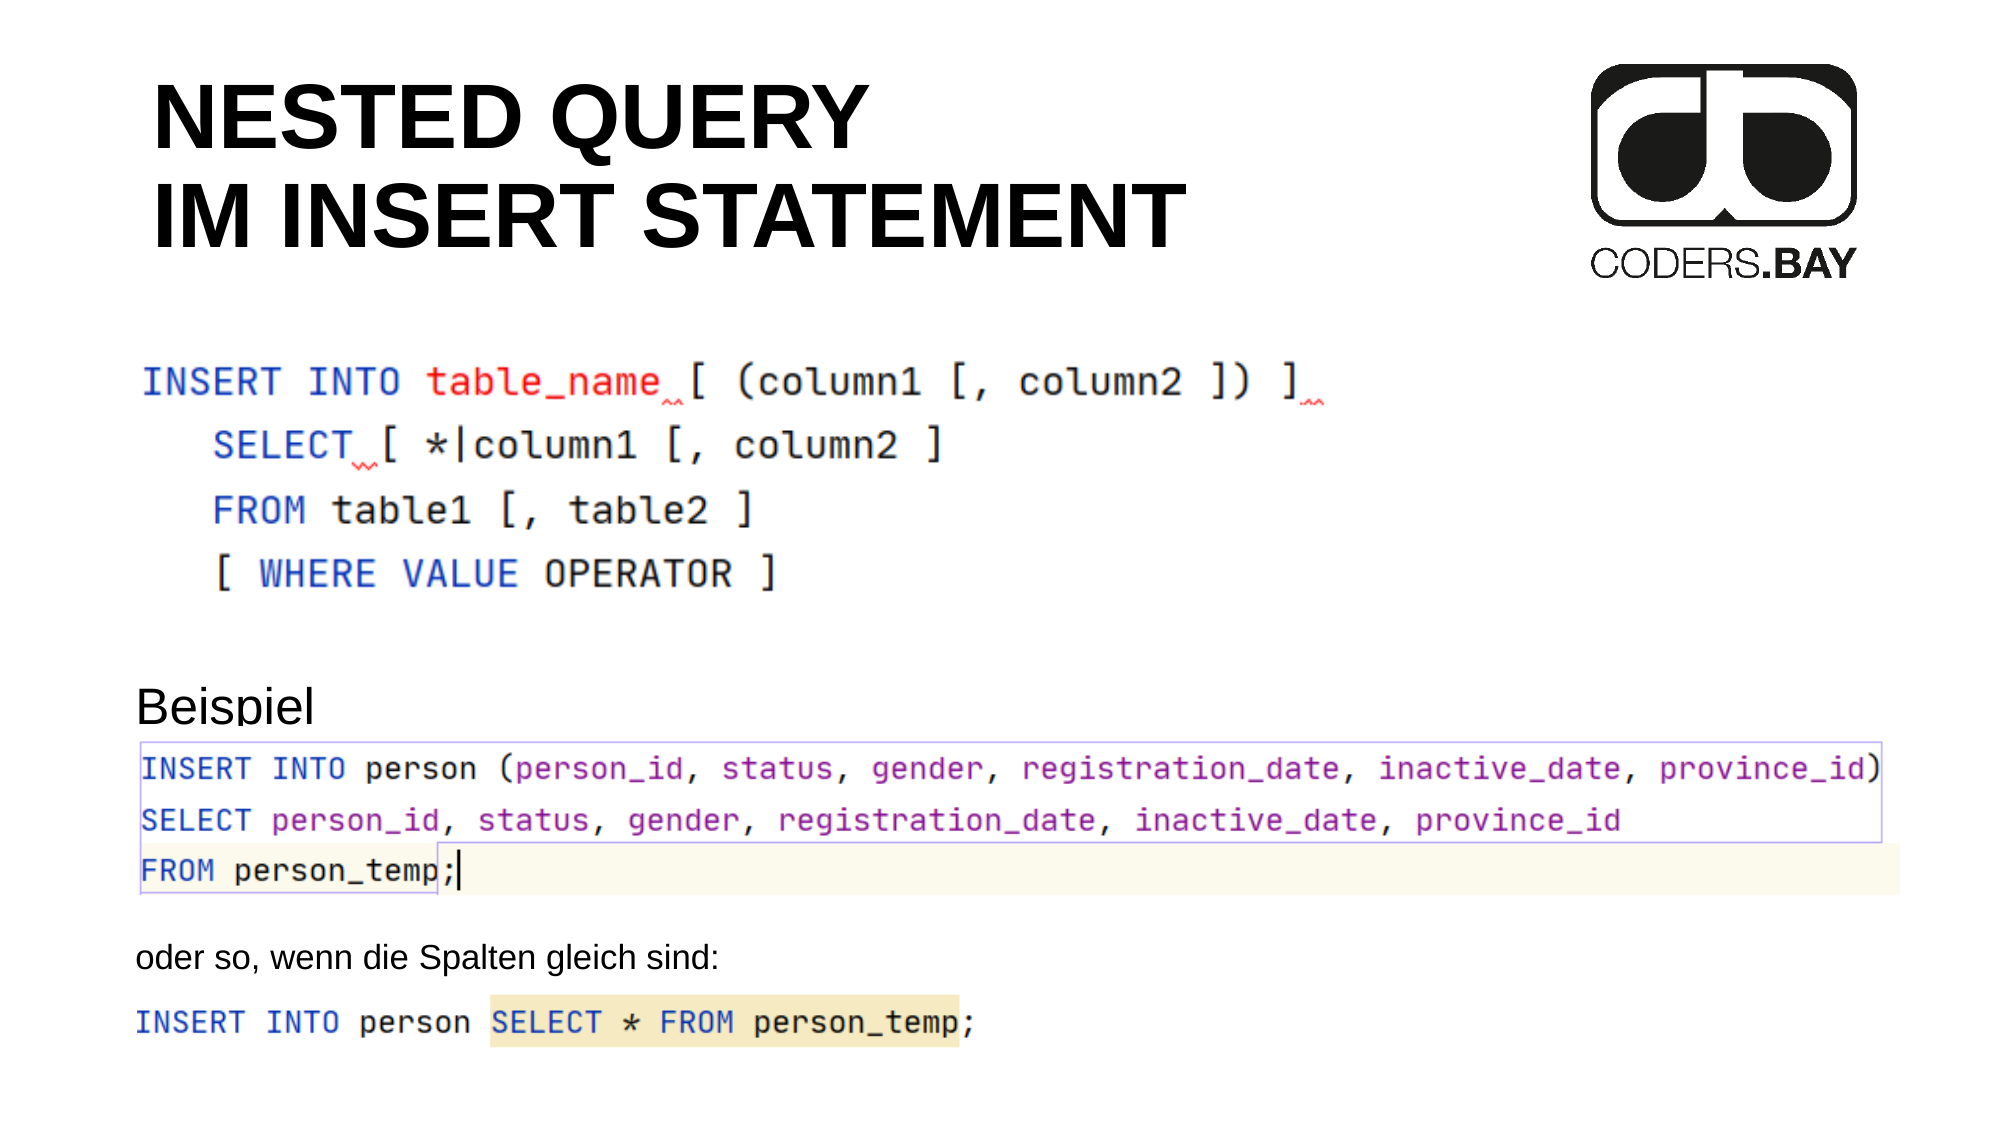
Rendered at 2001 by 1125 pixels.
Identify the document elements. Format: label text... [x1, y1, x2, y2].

picture [1591, 64, 1857, 278]
title NESTED QUERY IM INSERT STATEMENT [137, 59, 1574, 278]
picture [137, 726, 1900, 912]
list Beispiel oder so, wenn die Spalten gleich sind: [120, 657, 1846, 985]
picture [137, 342, 1346, 621]
picture [137, 987, 991, 1057]
